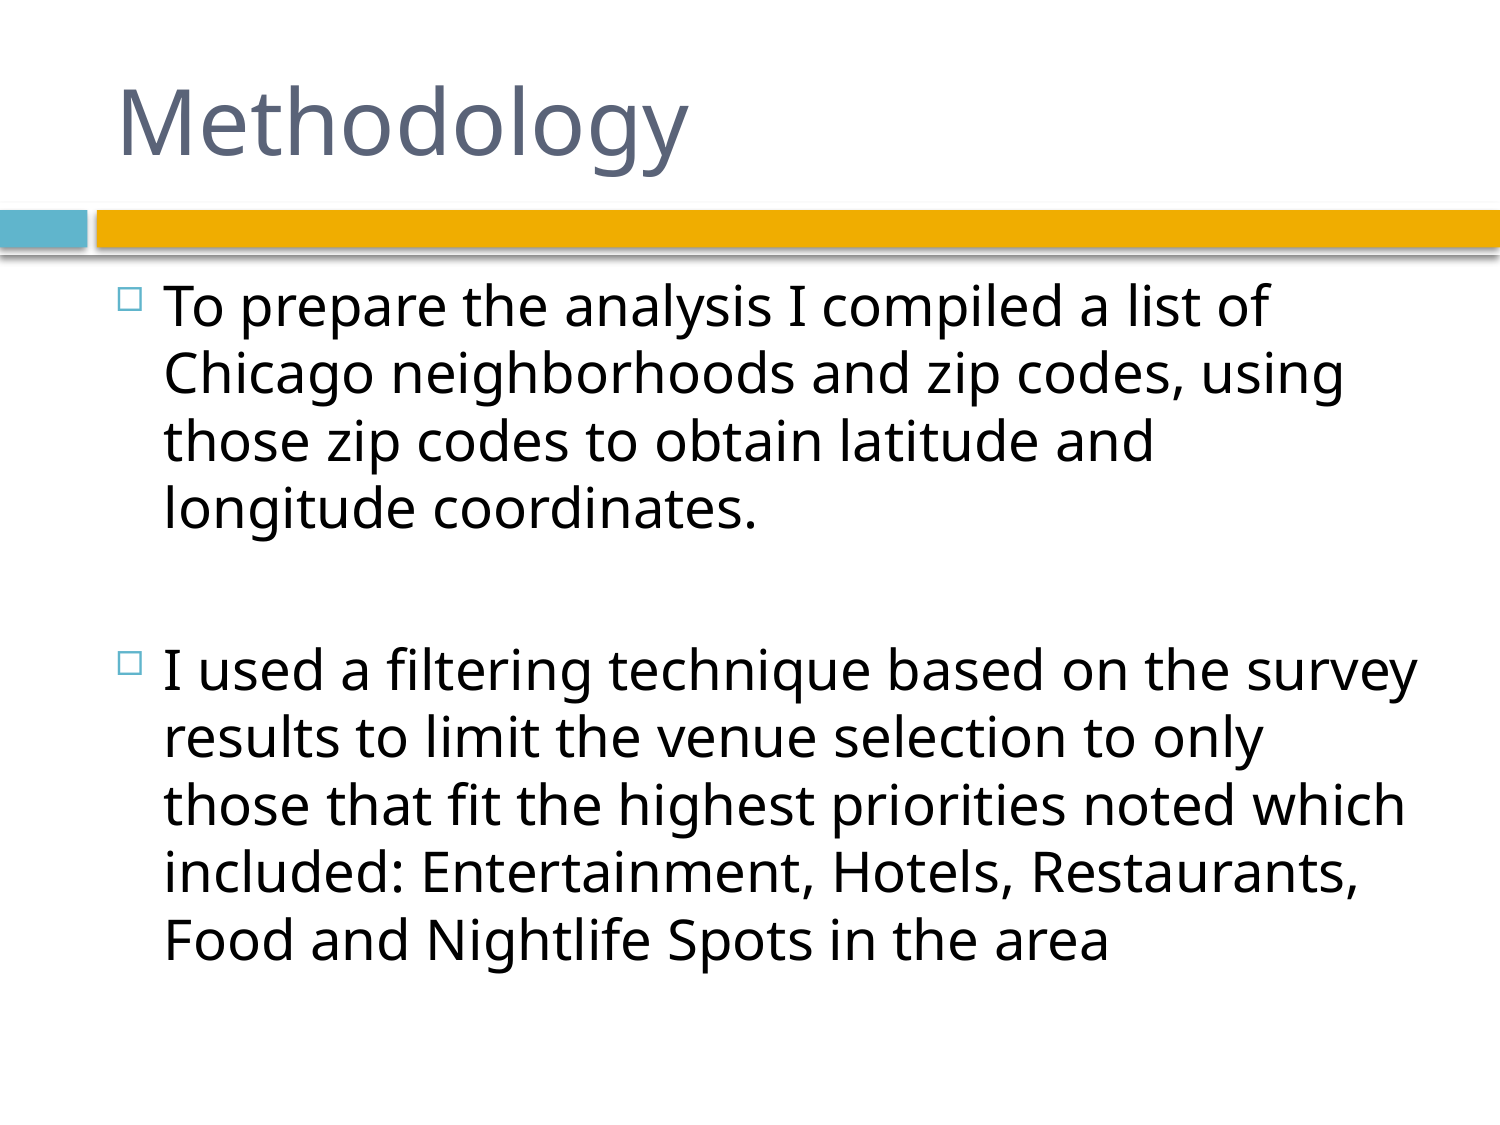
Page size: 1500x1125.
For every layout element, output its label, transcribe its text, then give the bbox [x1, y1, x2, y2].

list To prepare the analysis I compiled a list of Chicago neighborhoods and zip codes, using those zip codes to obtain latitude and longitude coordinates. I used a filtering technique based on the survey results to limit the venue selection to only those that fit the highest priorities noted which included: Entertainment, Hotels, Restaurants, Food and Nightlife Spots in the area [100, 262, 1438, 1000]
title Methodology [100, 37, 1438, 200]
